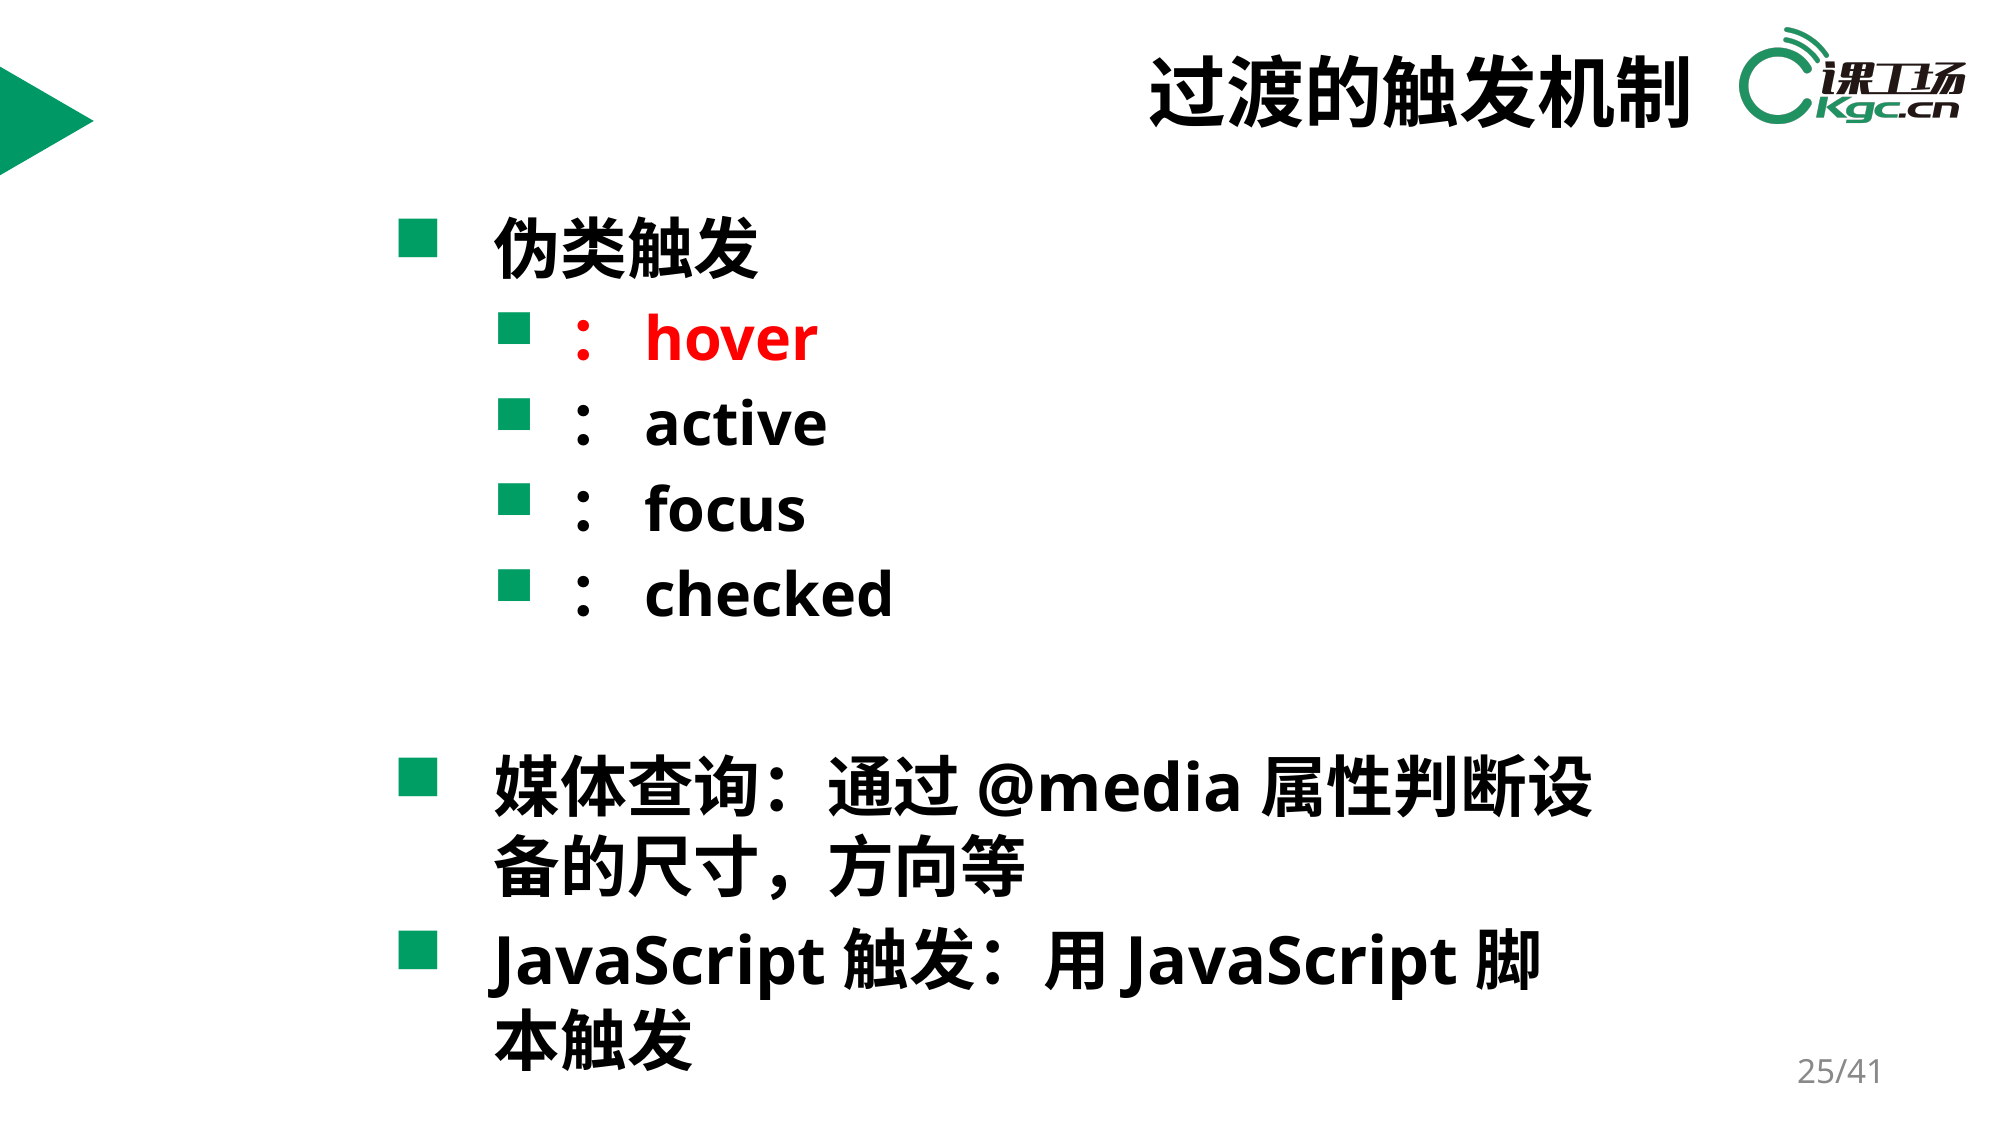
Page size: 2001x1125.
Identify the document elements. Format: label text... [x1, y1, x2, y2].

list 伪类触发 ：hover ：active ：focus ：checked 媒体查询：通过@media属性判断设备的尺寸，方向等 JavaScript触发：用JavaScript脚本触发 [378, 199, 1615, 1043]
picture [1739, 27, 1966, 124]
slide_number /41 [1433, 1042, 1901, 1104]
title 过渡的触发机制 [1133, 11, 1721, 169]
